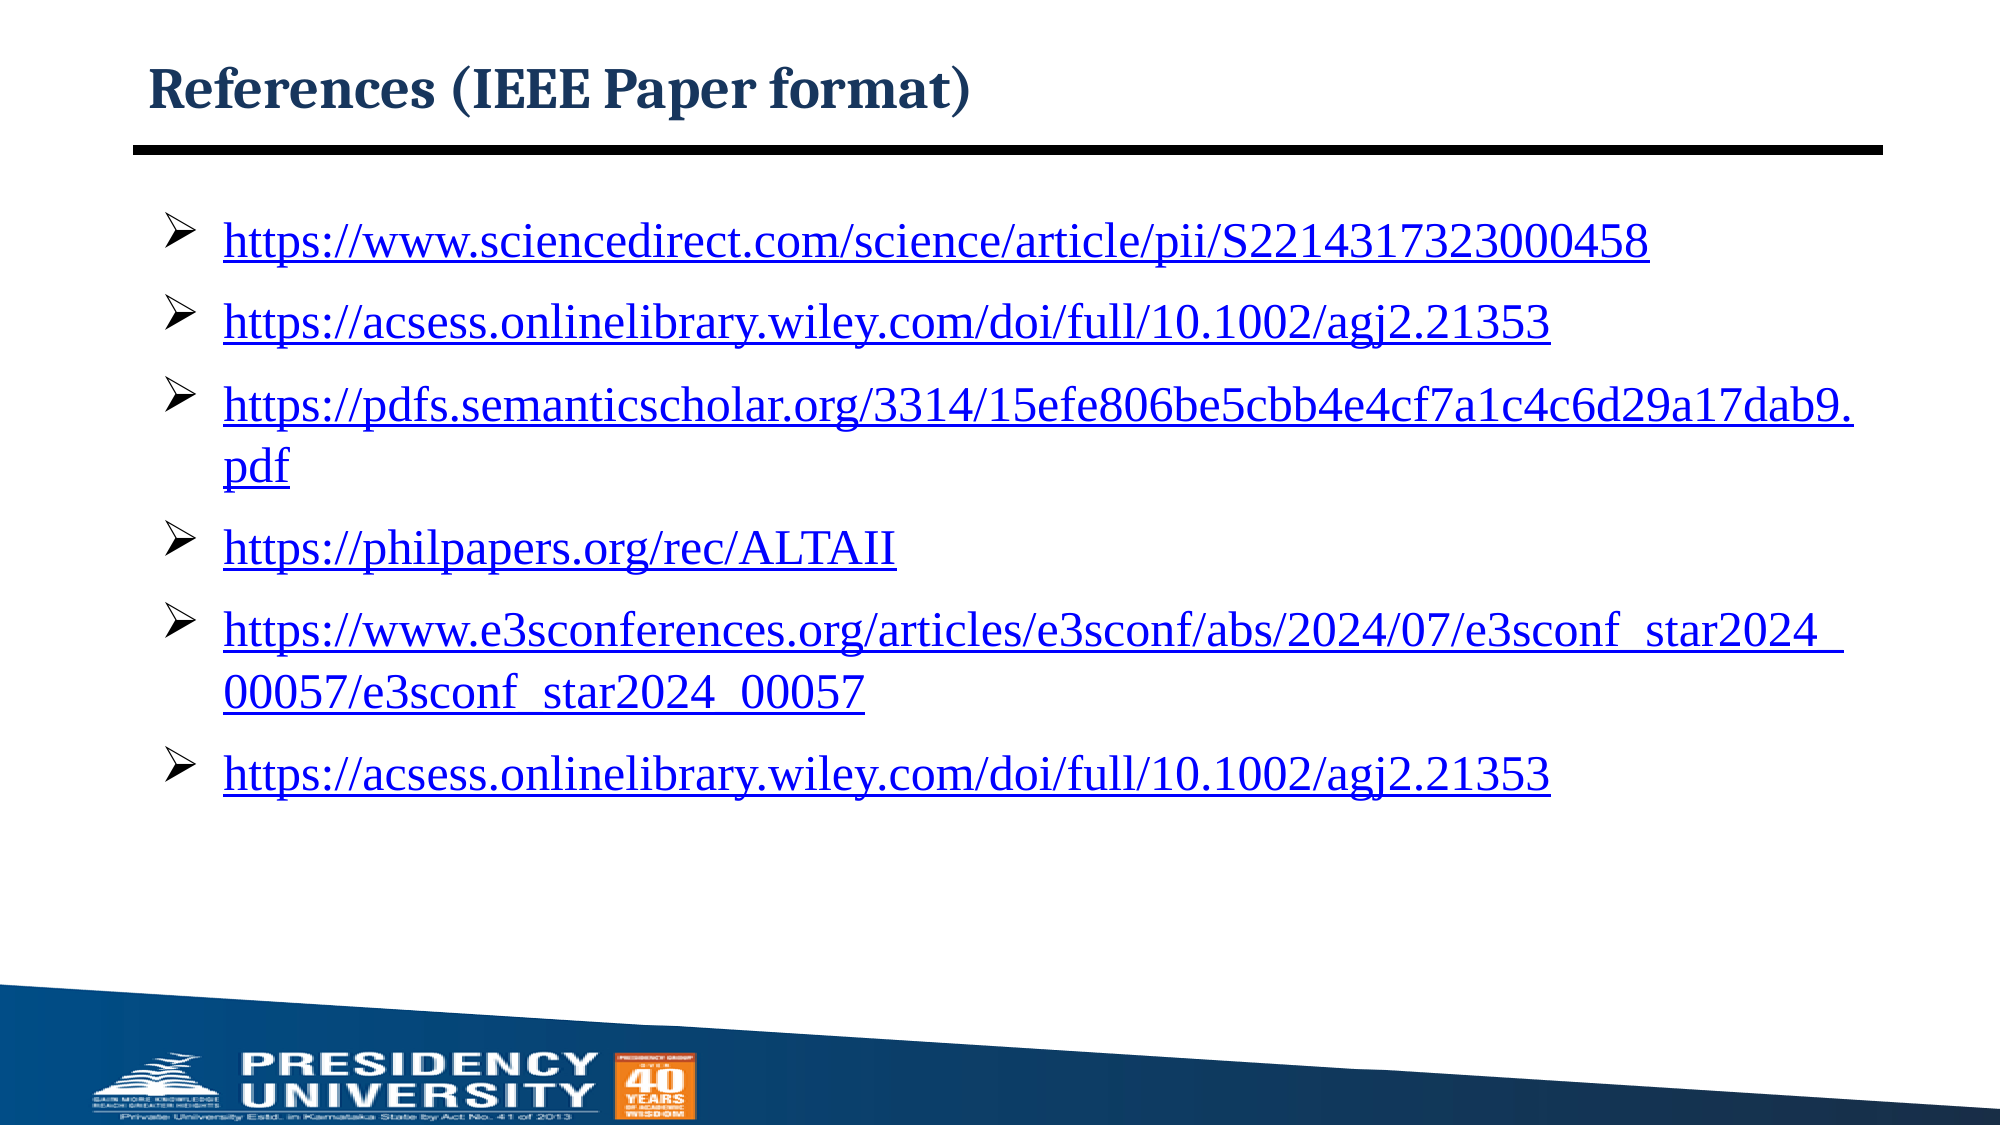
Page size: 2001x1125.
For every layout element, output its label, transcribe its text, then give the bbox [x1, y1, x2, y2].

title References (IEEE Paper format) [133, 45, 1884, 125]
picture [0, 982, 2000, 1125]
list https://www.sciencedirect.com/science/article/pii/S2214317323000458 https://acsess.onlinelibrary.wiley.com/doi/full/10.1002/agj2.21353 https://pdfs.semanticscholar.org/3314/15efe806be5cbb4e4cf7a1c4c6d29a17dab9.pdf https://philpapers.org/rec/ALTAII https://www.e3sconferences.org/articles/e3sconf/abs/2024/07/e3sconf_star2024_00057/e3sconf_star2024_00057 https://acsess.onlinelibrary.wiley.com/doi/full/10.1002/agj2.21353 [133, 187, 1884, 1000]
